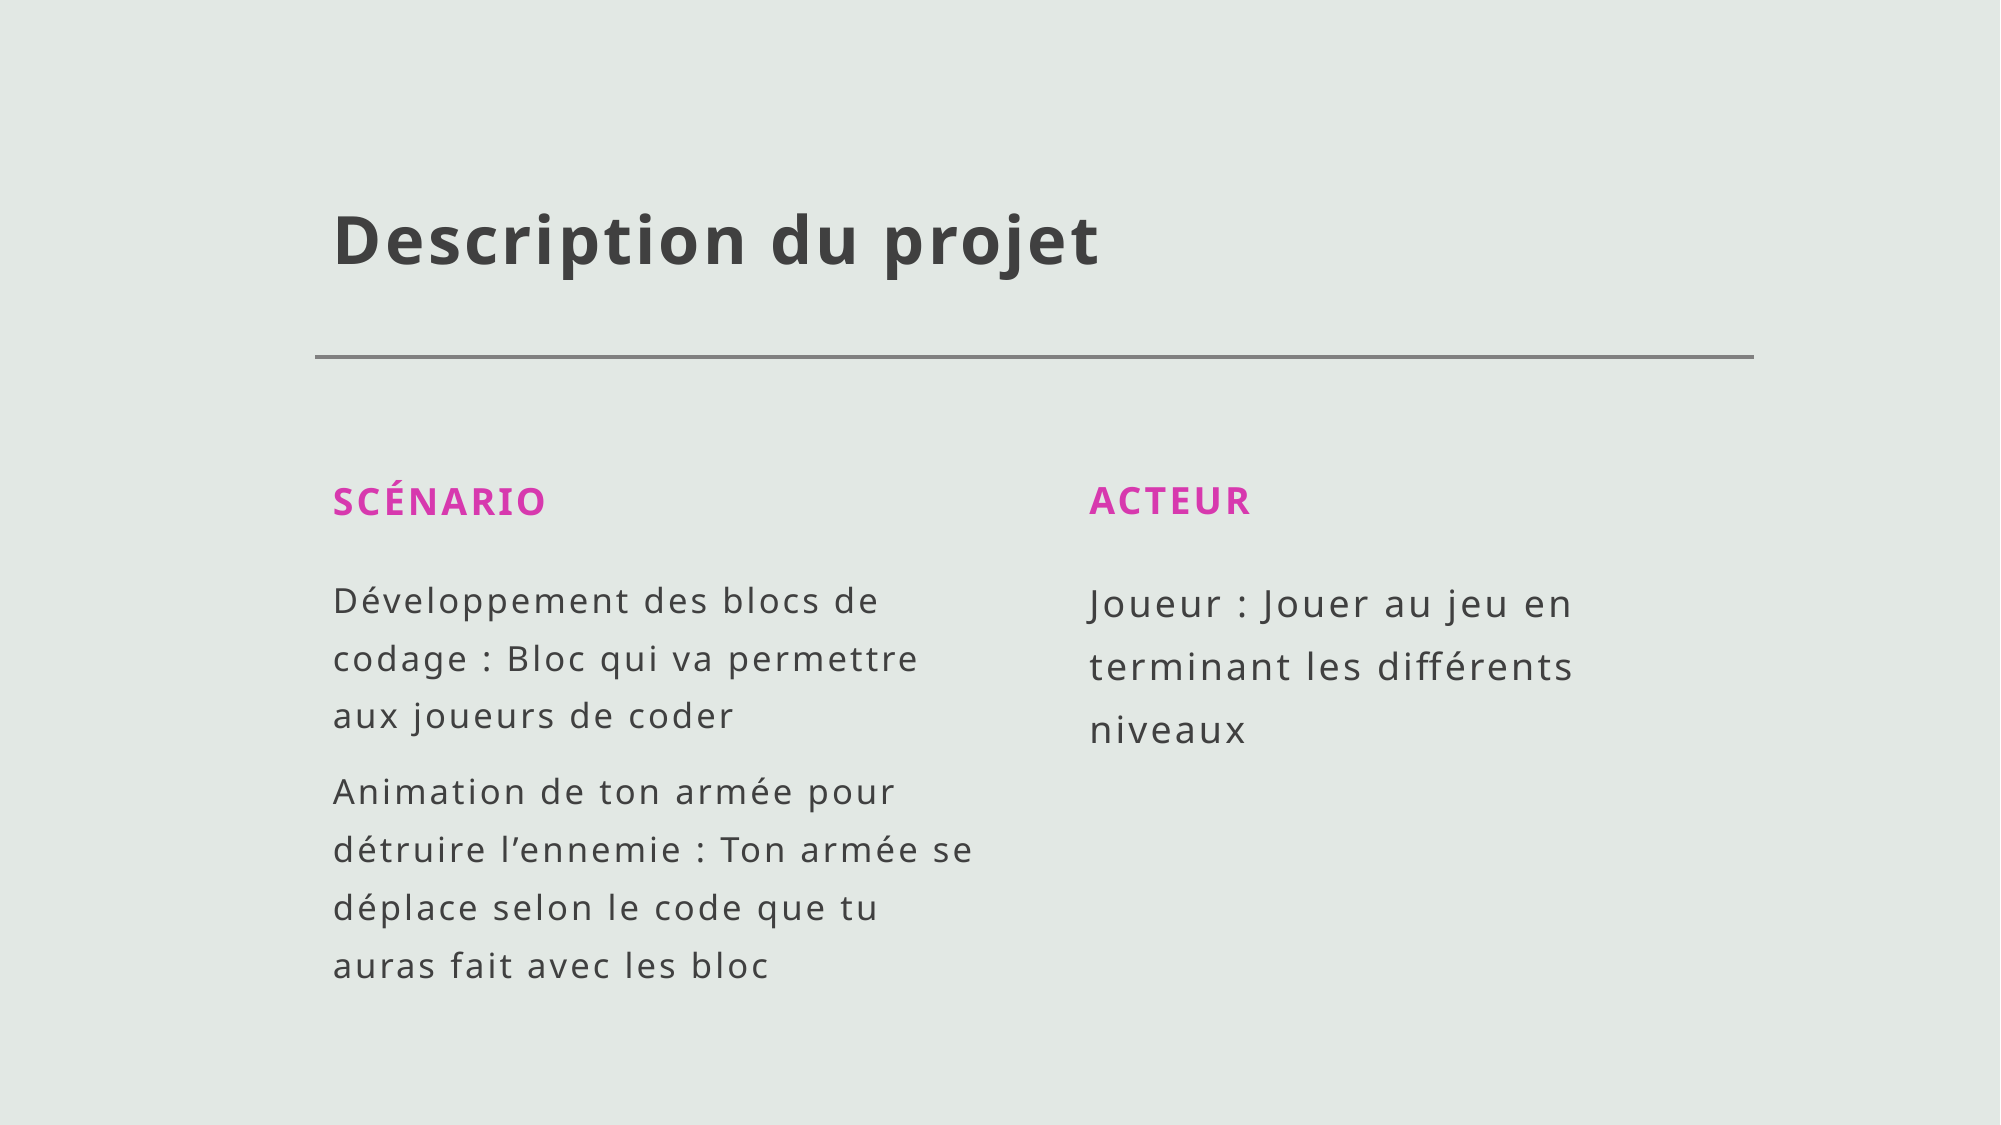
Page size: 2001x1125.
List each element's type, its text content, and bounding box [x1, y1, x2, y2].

list Joueur : Jouer au jeu en terminant les différents niveaux [1071, 544, 1754, 1000]
list Scénario [315, 402, 998, 539]
list Développement des blocs de codage : Bloc qui va permettre aux joueurs de coder Animation de ton armée pour détruire l’ennemie : Ton armée se déplace selon le code que tu auras fait avec les bloc [315, 544, 998, 1000]
list Acteur [1071, 402, 1754, 539]
title Description du projet [315, 72, 1754, 294]
